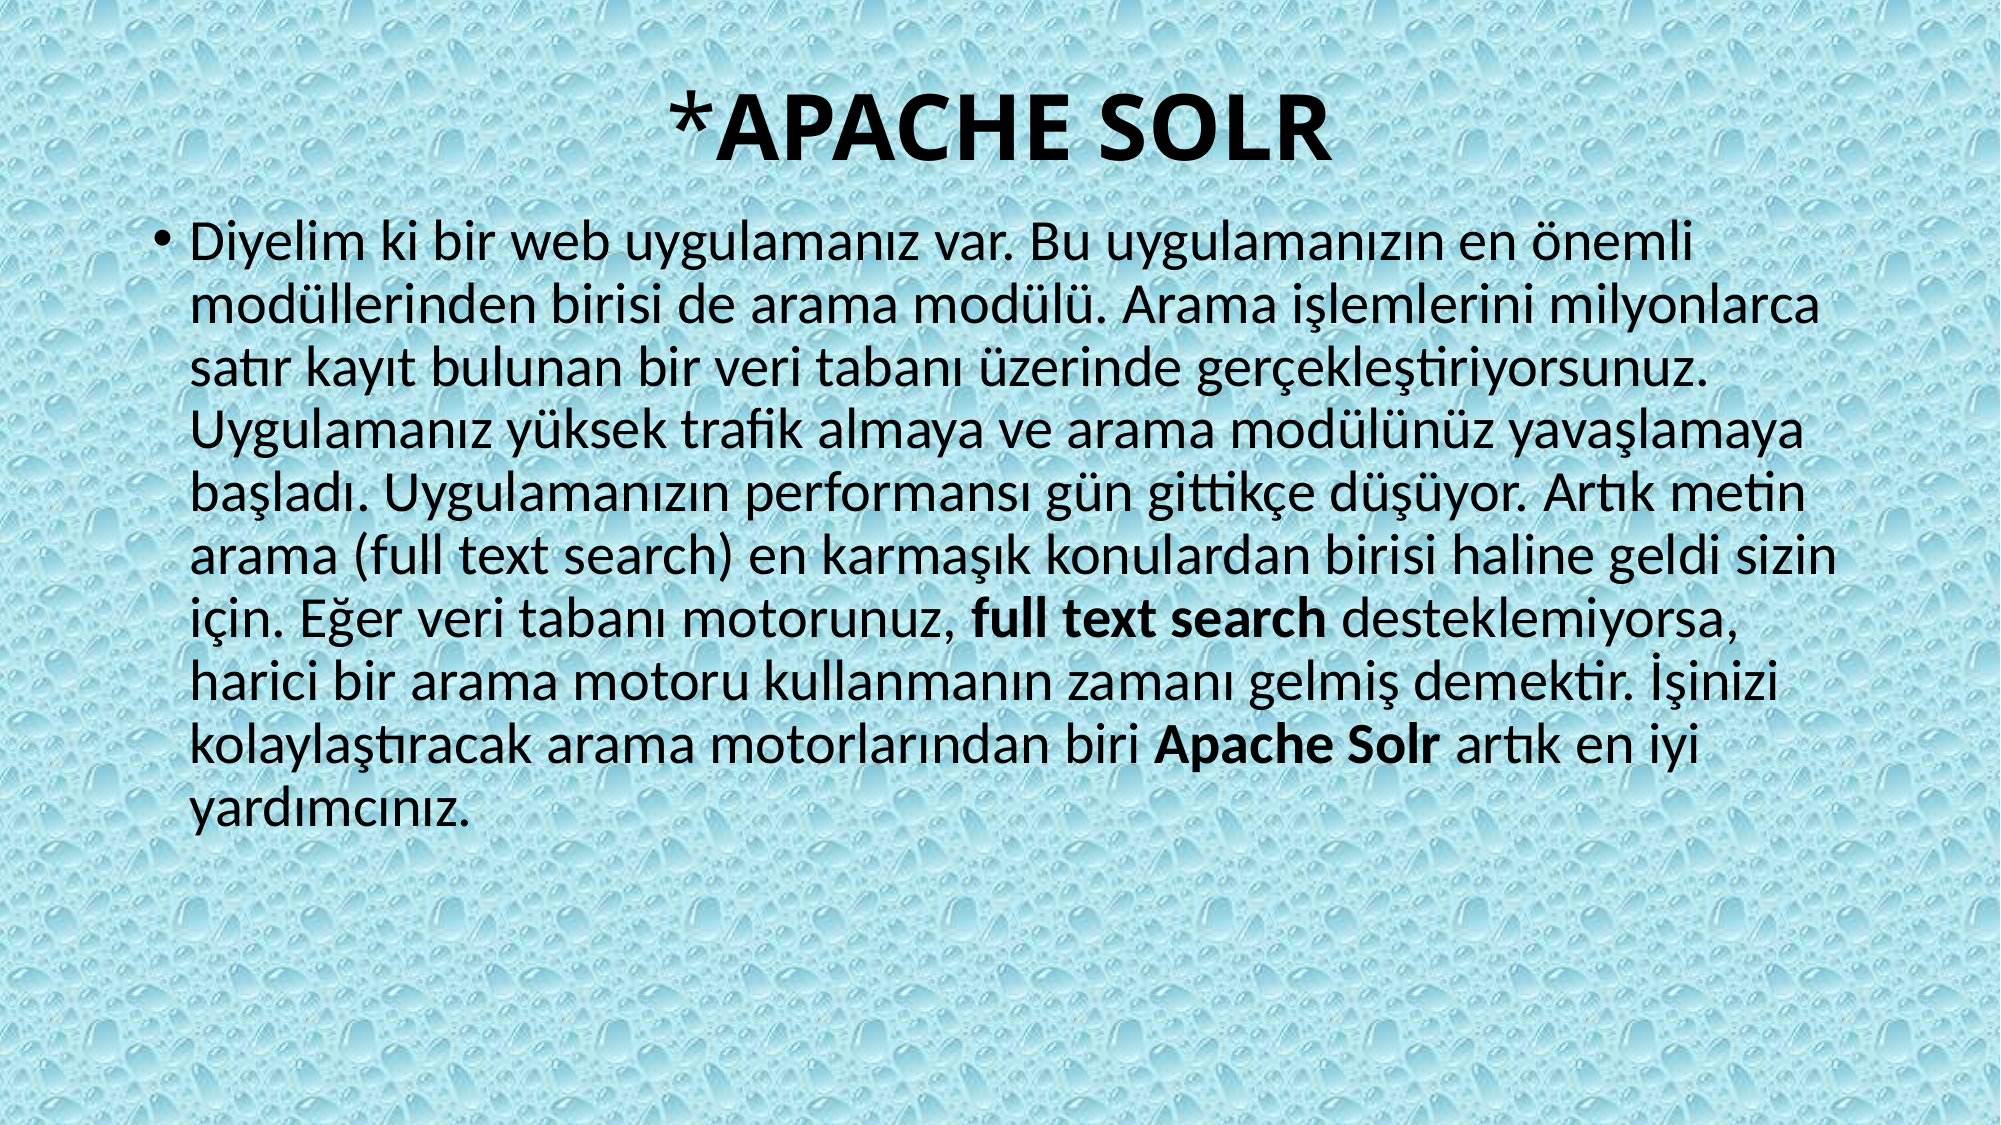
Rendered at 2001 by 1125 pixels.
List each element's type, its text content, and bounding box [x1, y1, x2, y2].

title *APACHE SOLR [137, 29, 1863, 202]
list Diyelim ki bir web uygulamanız var. Bu uygulamanızın en önemli modüllerinden birisi de arama modülü. Arama işlemlerini milyonlarca satır kayıt bulunan bir veri tabanı üzerinde gerçekleştiriyorsunuz. Uygulamanız yüksek trafik almaya ve arama modülünüz yavaşlamaya başladı. Uygulamanızın performansı gün gittikçe düşüyor. Artık metin arama (full text search) en karmaşık konulardan birisi haline geldi sizin için. Eğer veri tabanı motorunuz, full text search desteklemiyorsa, harici bir arama motoru kullanmanın zamanı gelmiş demektir. İşinizi kolaylaştıracak arama motorlarından biri Apache Solr artık en iyi yardımcınız. [137, 202, 1863, 1014]
picture [0, 0, 2001, 1125]
